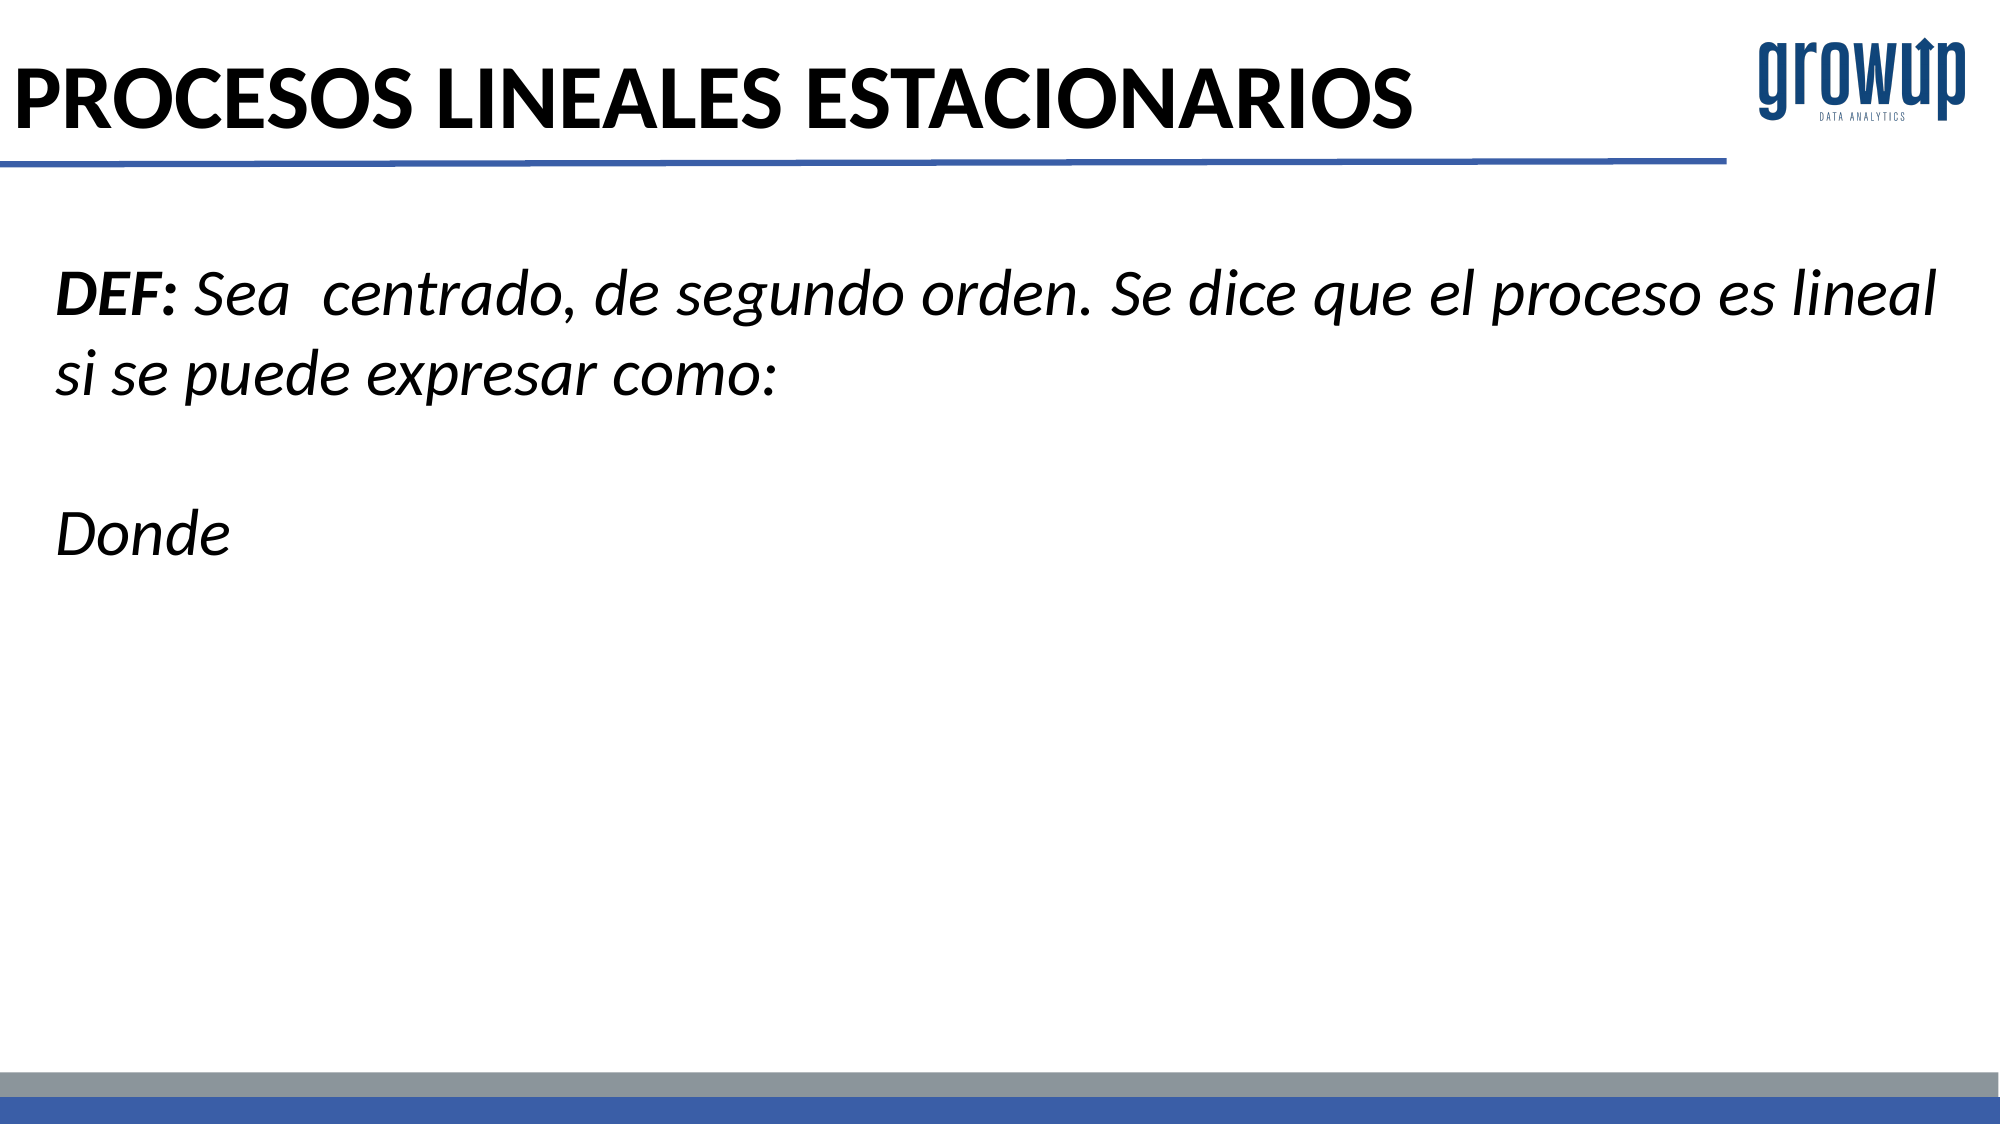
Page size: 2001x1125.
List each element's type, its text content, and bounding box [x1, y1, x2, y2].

text_box [0, 1071, 1999, 1097]
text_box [0, 161, 1727, 165]
text_box [0, 1097, 2000, 1124]
text_box PROCESOS LINEALES ESTACIONARIOS [0, 29, 1748, 155]
picture [1748, 0, 1976, 168]
